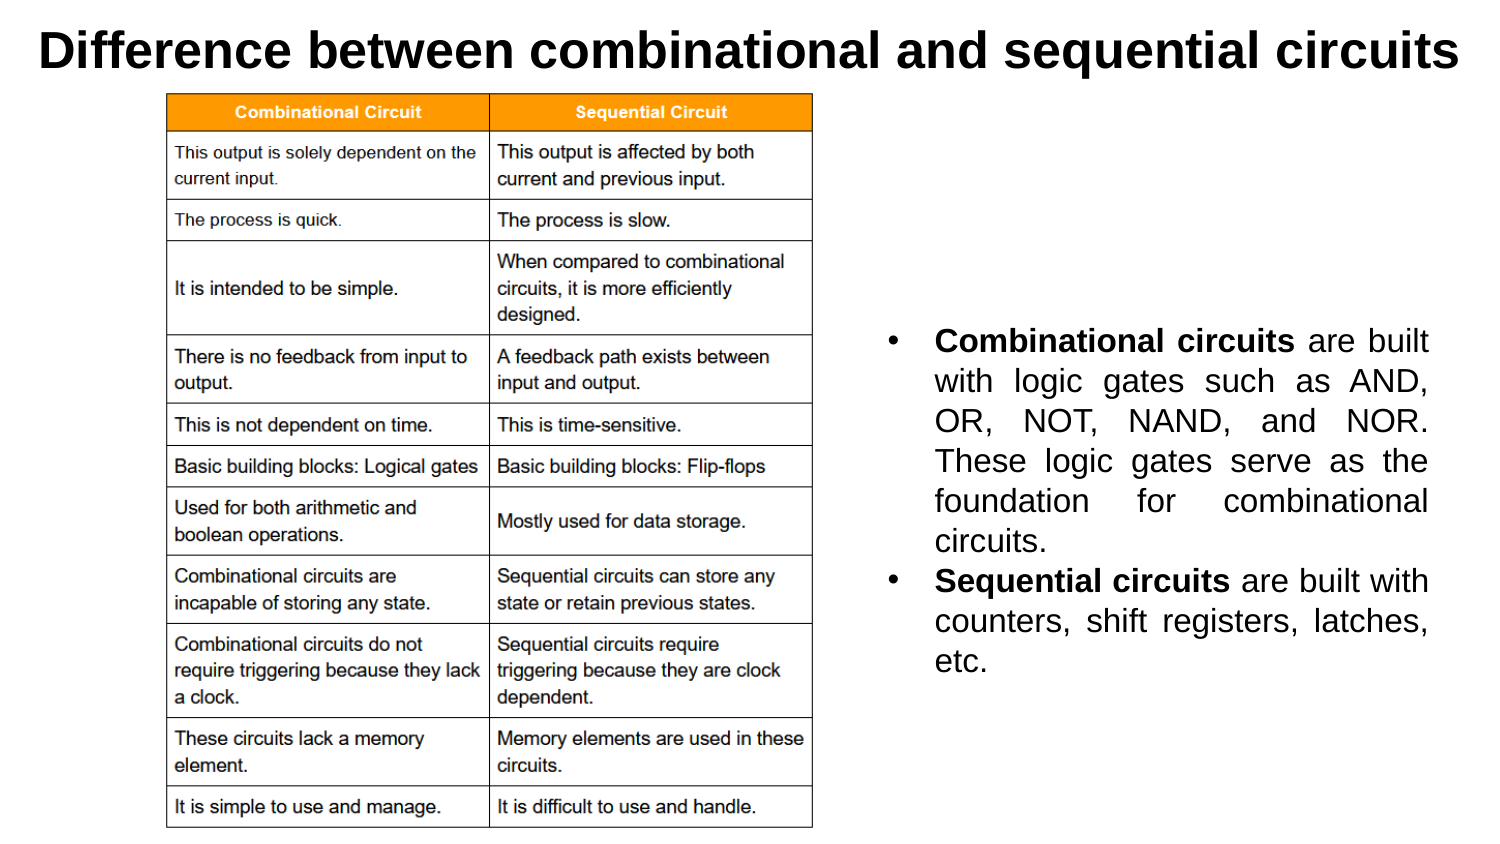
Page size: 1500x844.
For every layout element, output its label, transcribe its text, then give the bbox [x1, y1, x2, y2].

text_box Combinational circuits are built with logic gates such as AND, OR, NOT, NAND, and NOR. These logic gates serve as the foundation for combinational circuits. Sequential circuits are built with counters, shift registers, latches, etc. [872, 312, 1445, 687]
text_box Difference between combinational and sequential circuits [23, 9, 1477, 87]
picture [159, 85, 817, 835]
